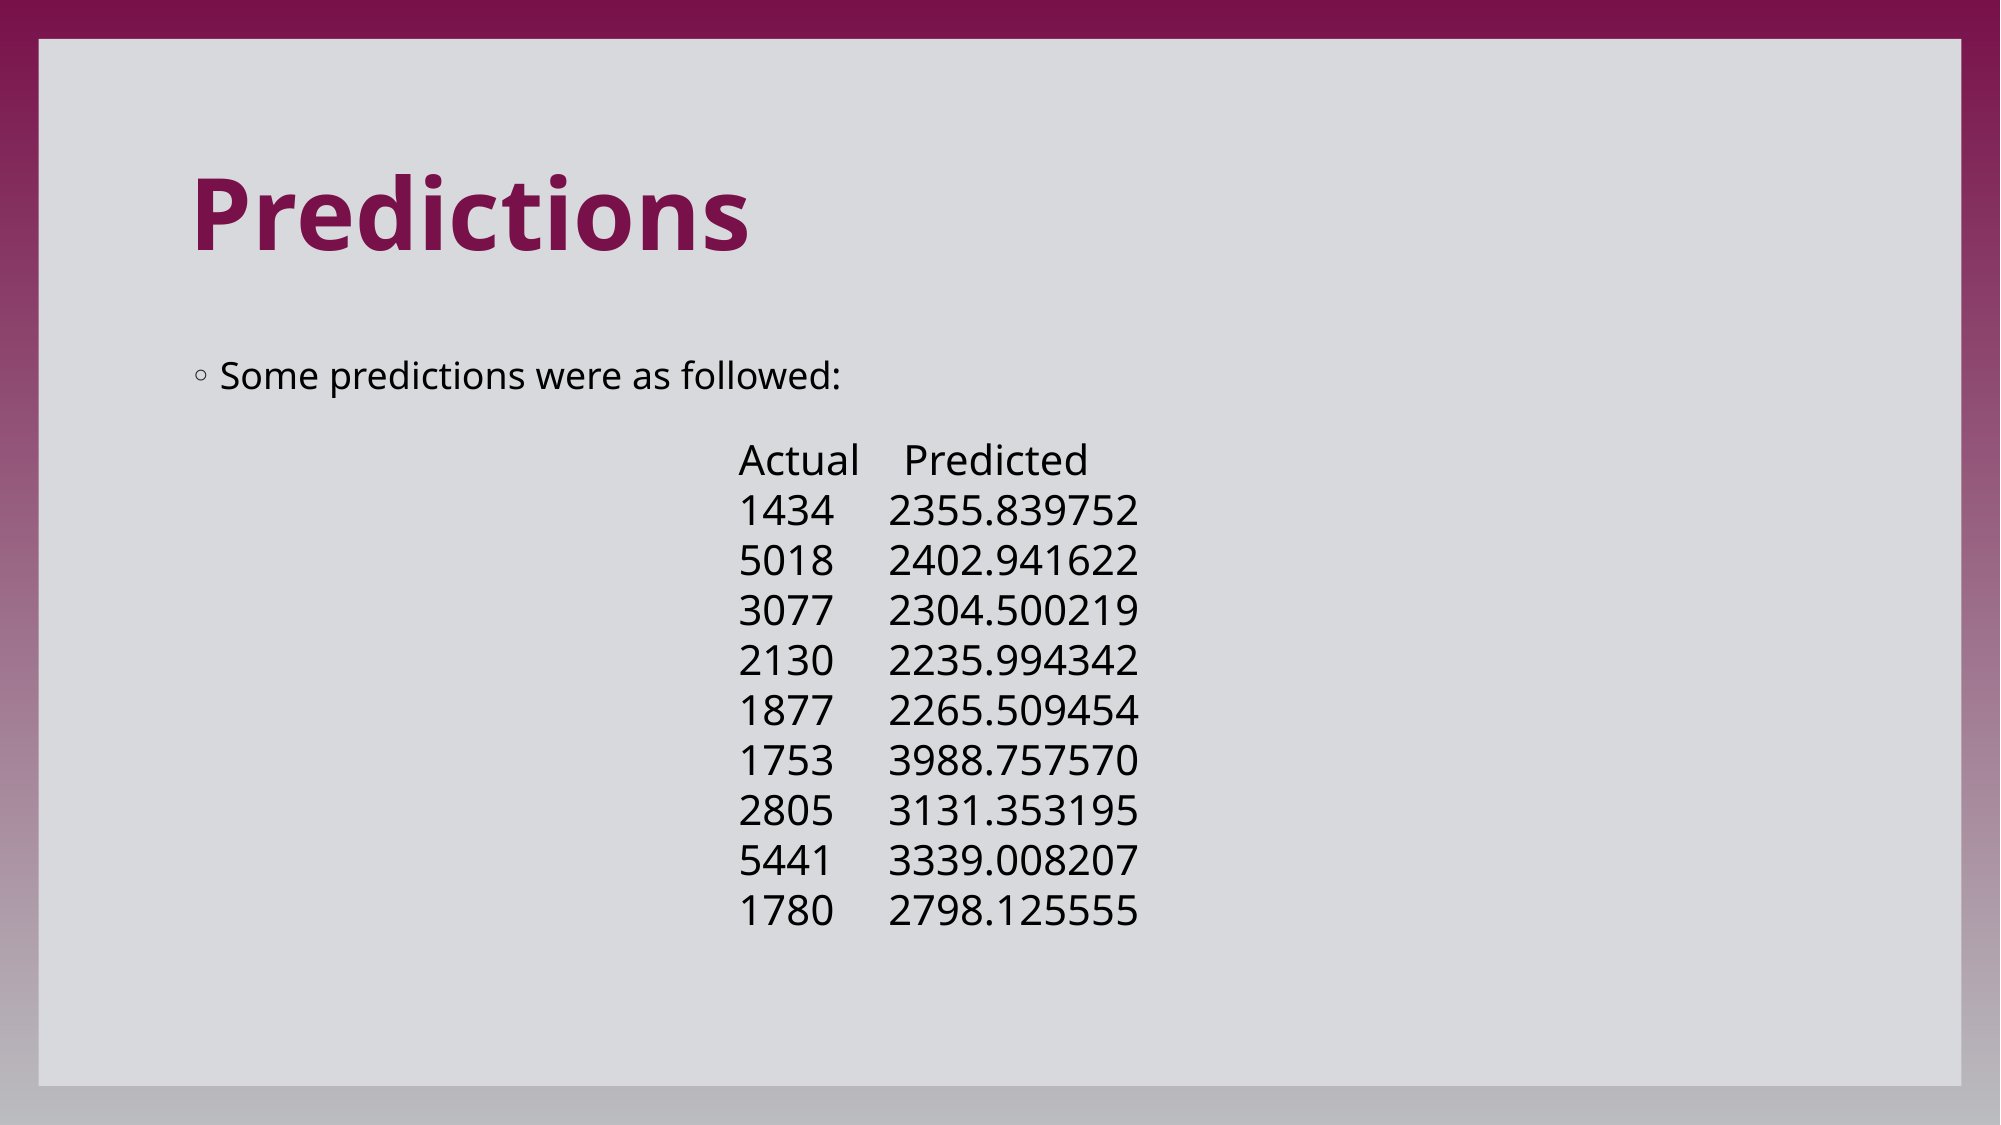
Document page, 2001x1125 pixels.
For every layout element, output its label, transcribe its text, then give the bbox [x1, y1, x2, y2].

text_box Actual Predicted 1434 2355.839752 5018 2402.941622 3077 2304.500219 2130 2235.994342 1877 2265.509454 1753 3988.757570 2805 3131.353195 5441 3339.008207 1780 2798.125555 [343, 426, 1158, 942]
title Predictions [174, 105, 1825, 331]
list Some predictions were as followed: [174, 345, 1825, 990]
